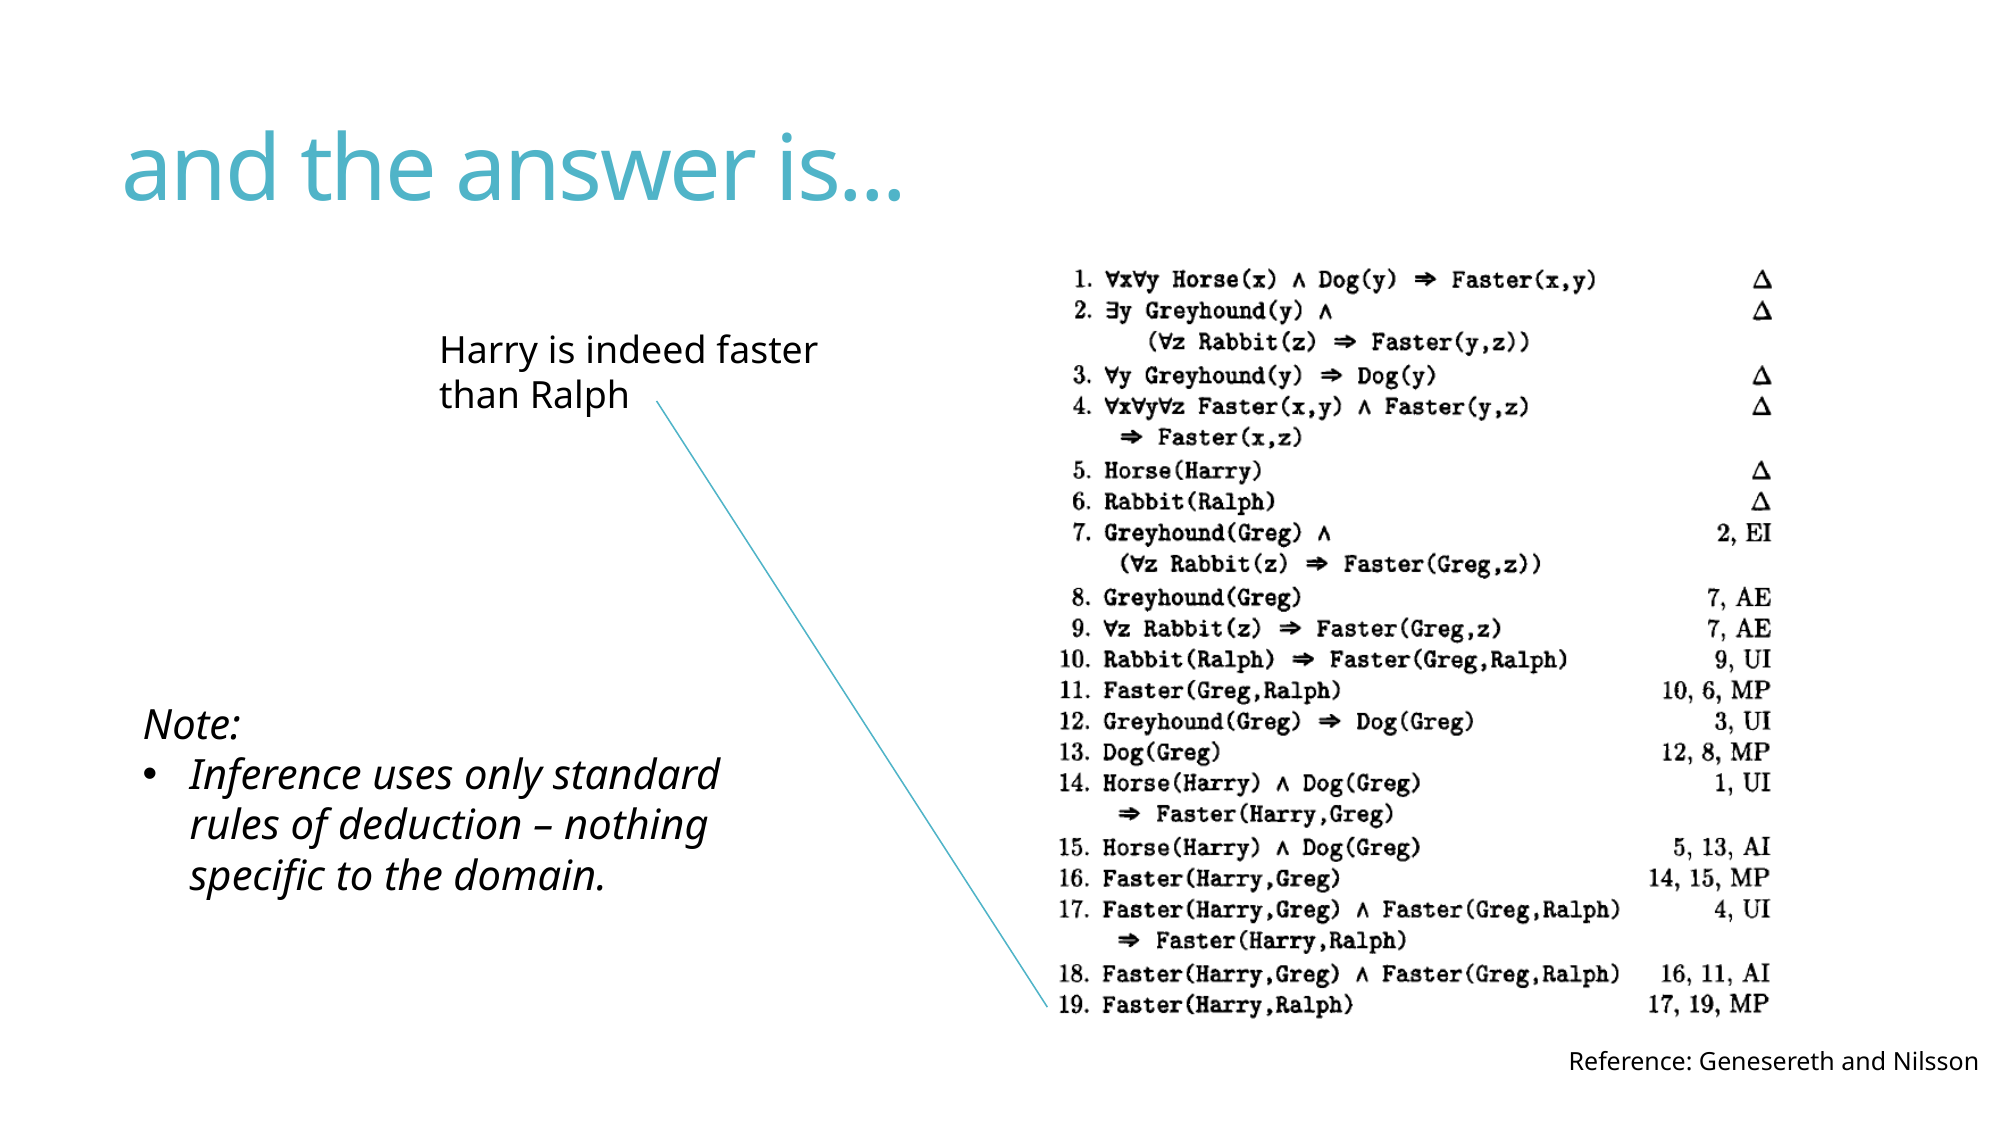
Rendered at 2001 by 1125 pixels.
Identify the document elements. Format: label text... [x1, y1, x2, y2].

text_box Note: Inference uses only standard rules of deduction – nothing specific to the domain. [127, 690, 656, 1006]
title and the answer is... [106, 38, 1782, 308]
text_box Reference: Genesereth and Nilsson [1553, 1038, 1995, 1083]
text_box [656, 400, 1048, 1008]
picture [1047, 239, 1816, 1030]
text_box Harry is indeed faster than Ralph [424, 318, 840, 424]
